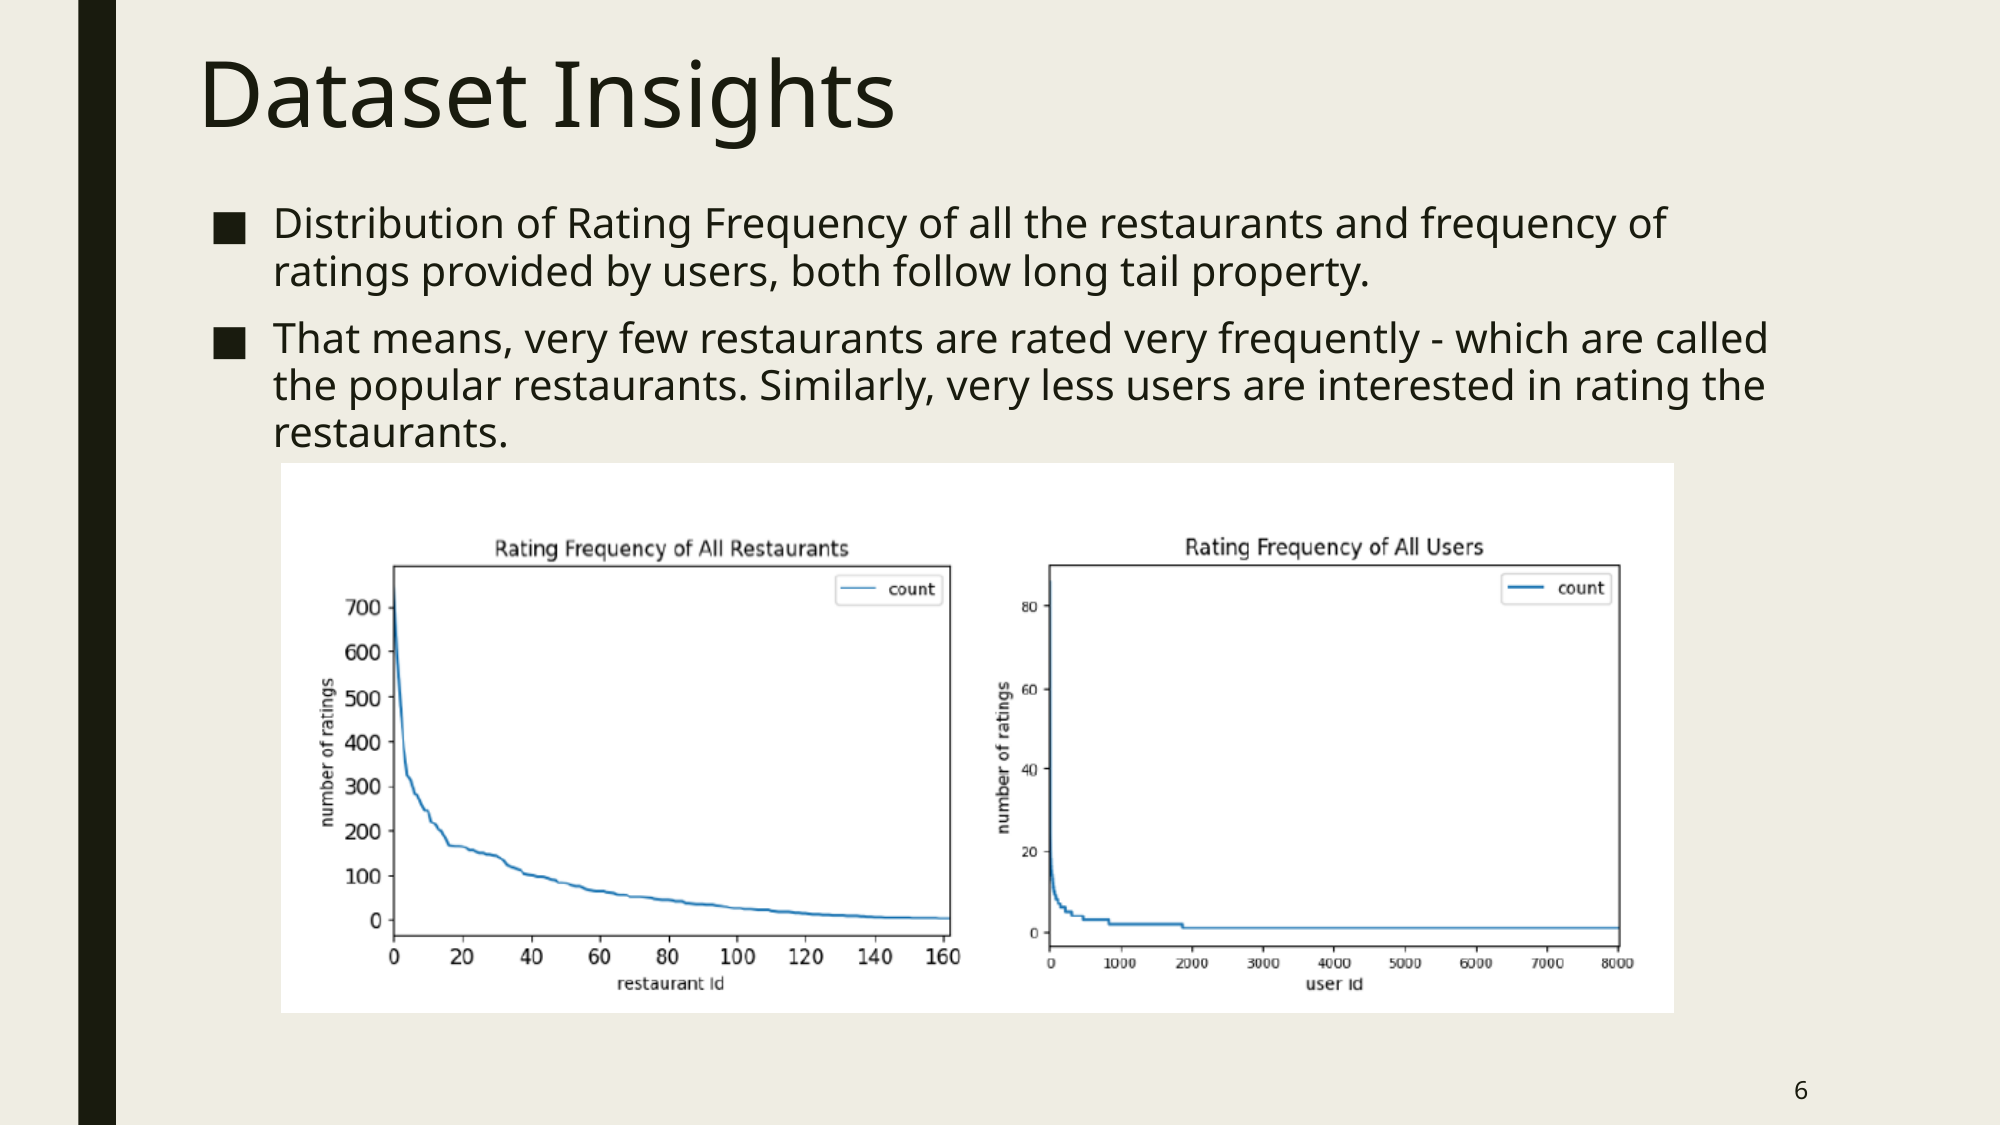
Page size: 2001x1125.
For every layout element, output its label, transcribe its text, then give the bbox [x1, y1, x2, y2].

slide_number 6 [1784, 1069, 1817, 1115]
picture [281, 463, 1674, 1013]
list Distribution of Rating Frequency of all the restaurants and frequency of ratings provided by users, both follow long tail property. That means, very few restaurants are rated very frequently - which are called the popular restaurants. Similarly, very less users are interested in rating the restaurants. [201, 193, 1778, 969]
title Dataset Insights [189, 40, 1766, 178]
